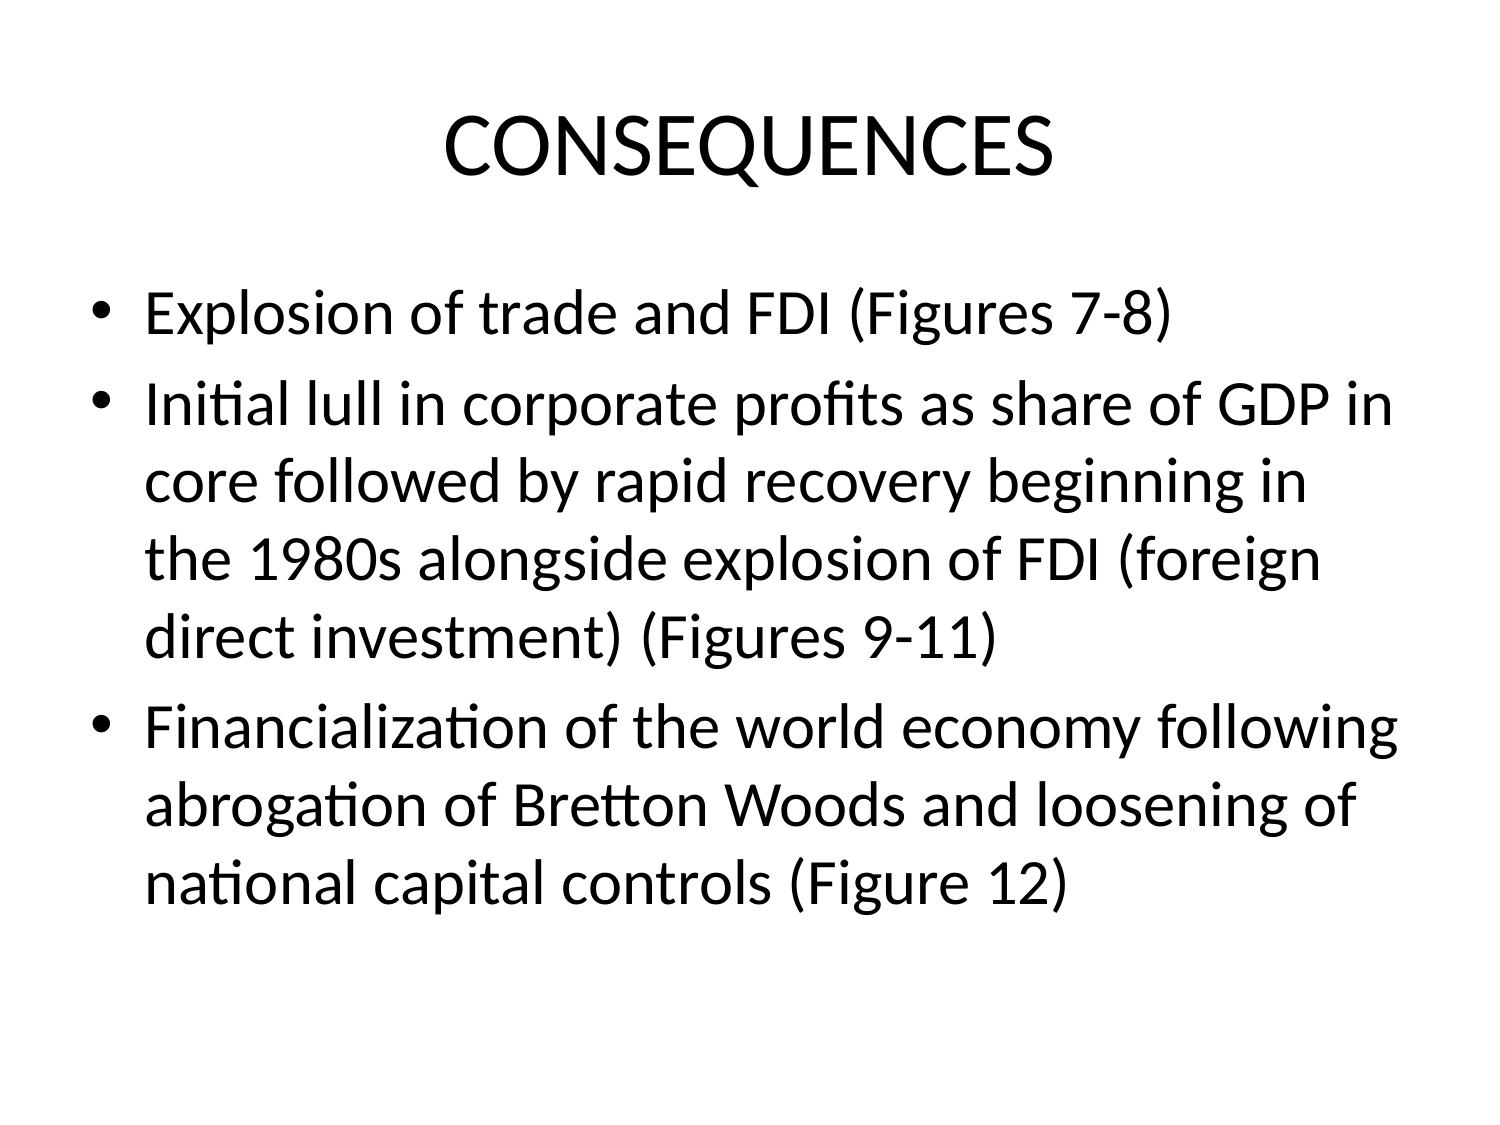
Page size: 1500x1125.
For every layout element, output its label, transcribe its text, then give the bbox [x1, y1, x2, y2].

title CONSEQUENCES [75, 45, 1425, 233]
list Explosion of trade and FDI (Figures 7-8) Initial lull in corporate profits as share of GDP in core followed by rapid recovery beginning in the 1980s alongside explosion of FDI (foreign direct investment) (Figures 9-11) Financialization of the world economy following abrogation of Bretton Woods and loosening of national capital controls (Figure 12) [75, 262, 1425, 1005]
